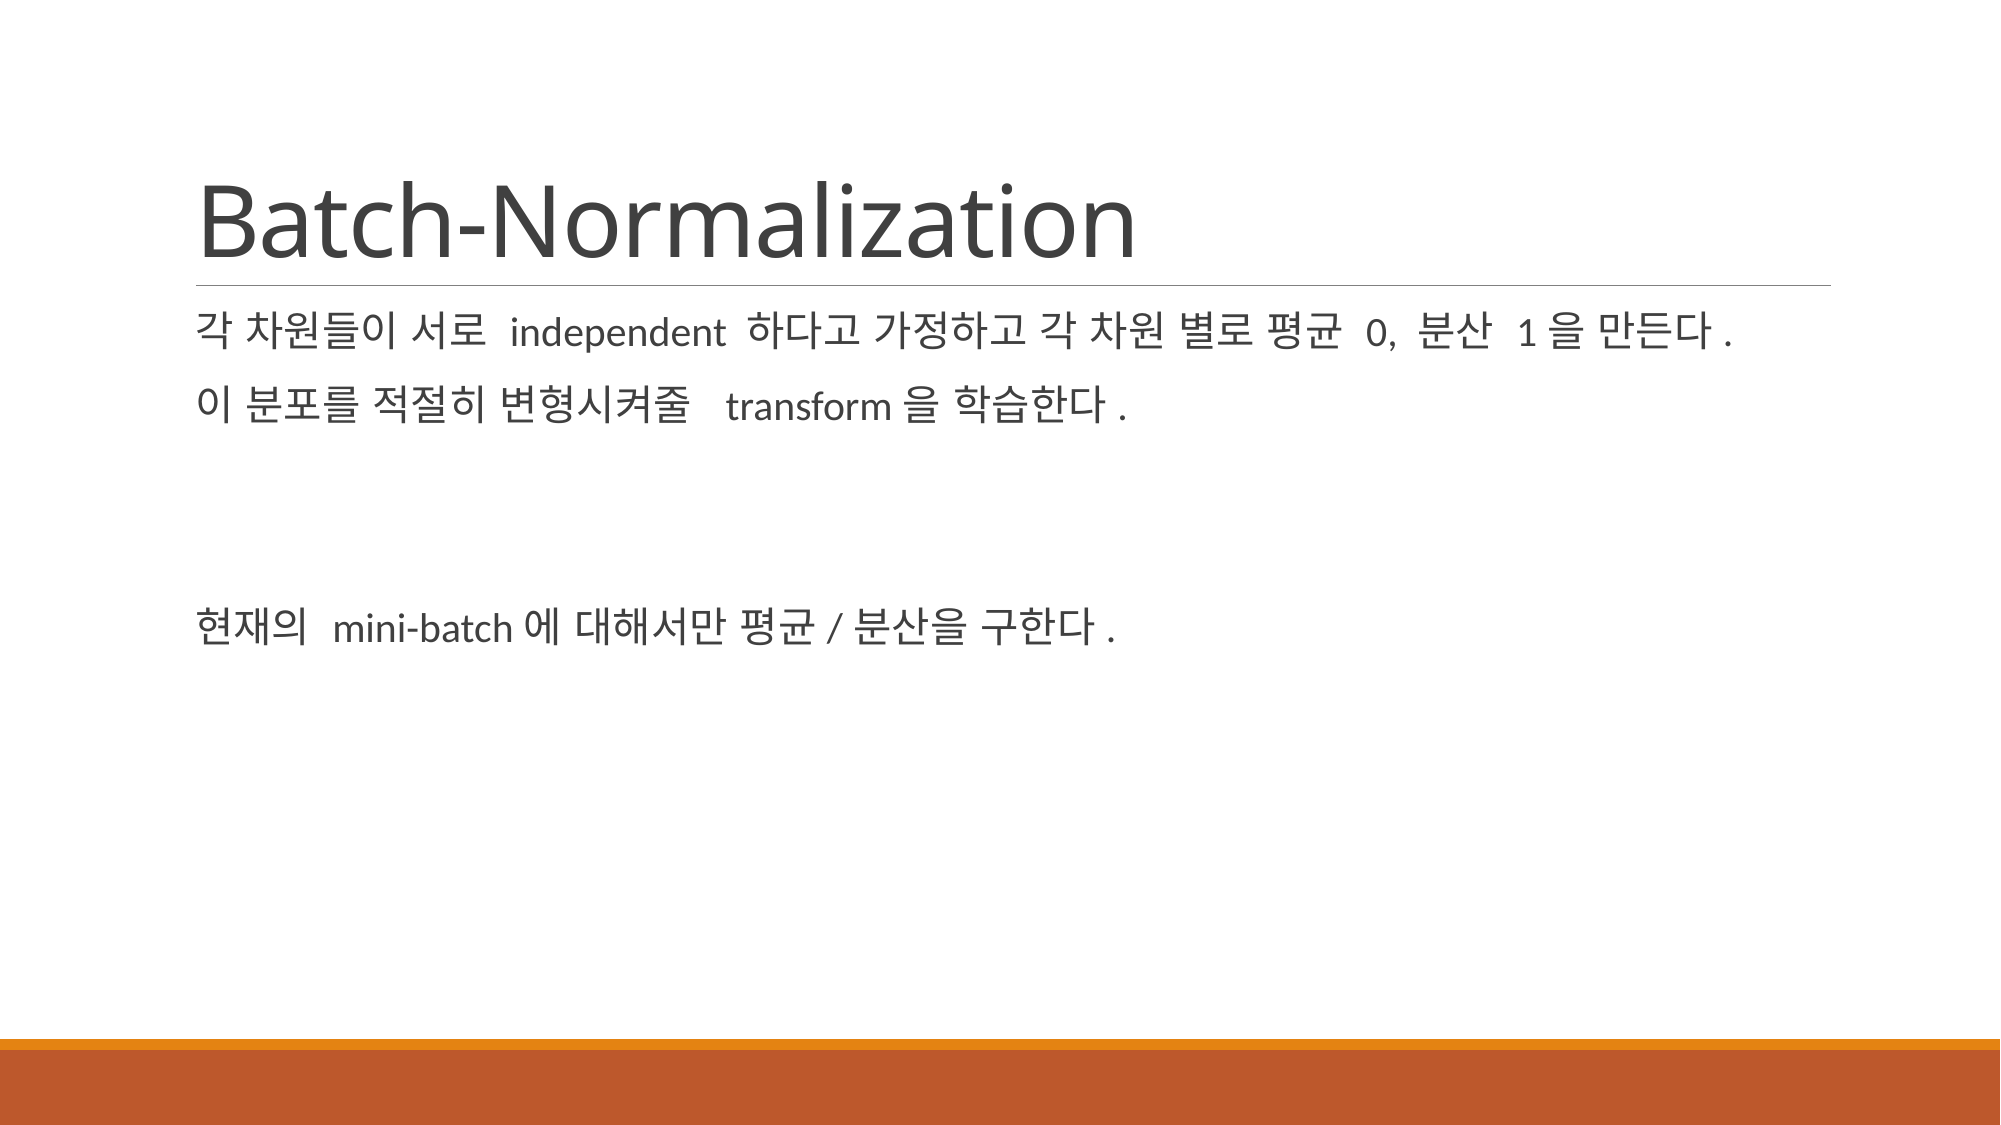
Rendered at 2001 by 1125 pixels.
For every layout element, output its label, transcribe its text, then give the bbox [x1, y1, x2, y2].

title Batch-Normalization [180, 47, 1830, 285]
list 각 차원들이 서로 independent 하다고 가정하고 각 차원 별로 평균 0, 분산 1을 만든다. 이 분포를 적절히 변형시켜줄 transform을 학습한다. 현재의 mini-batch에 대해서만 평균/분산을 구한다. [180, 302, 1830, 963]
